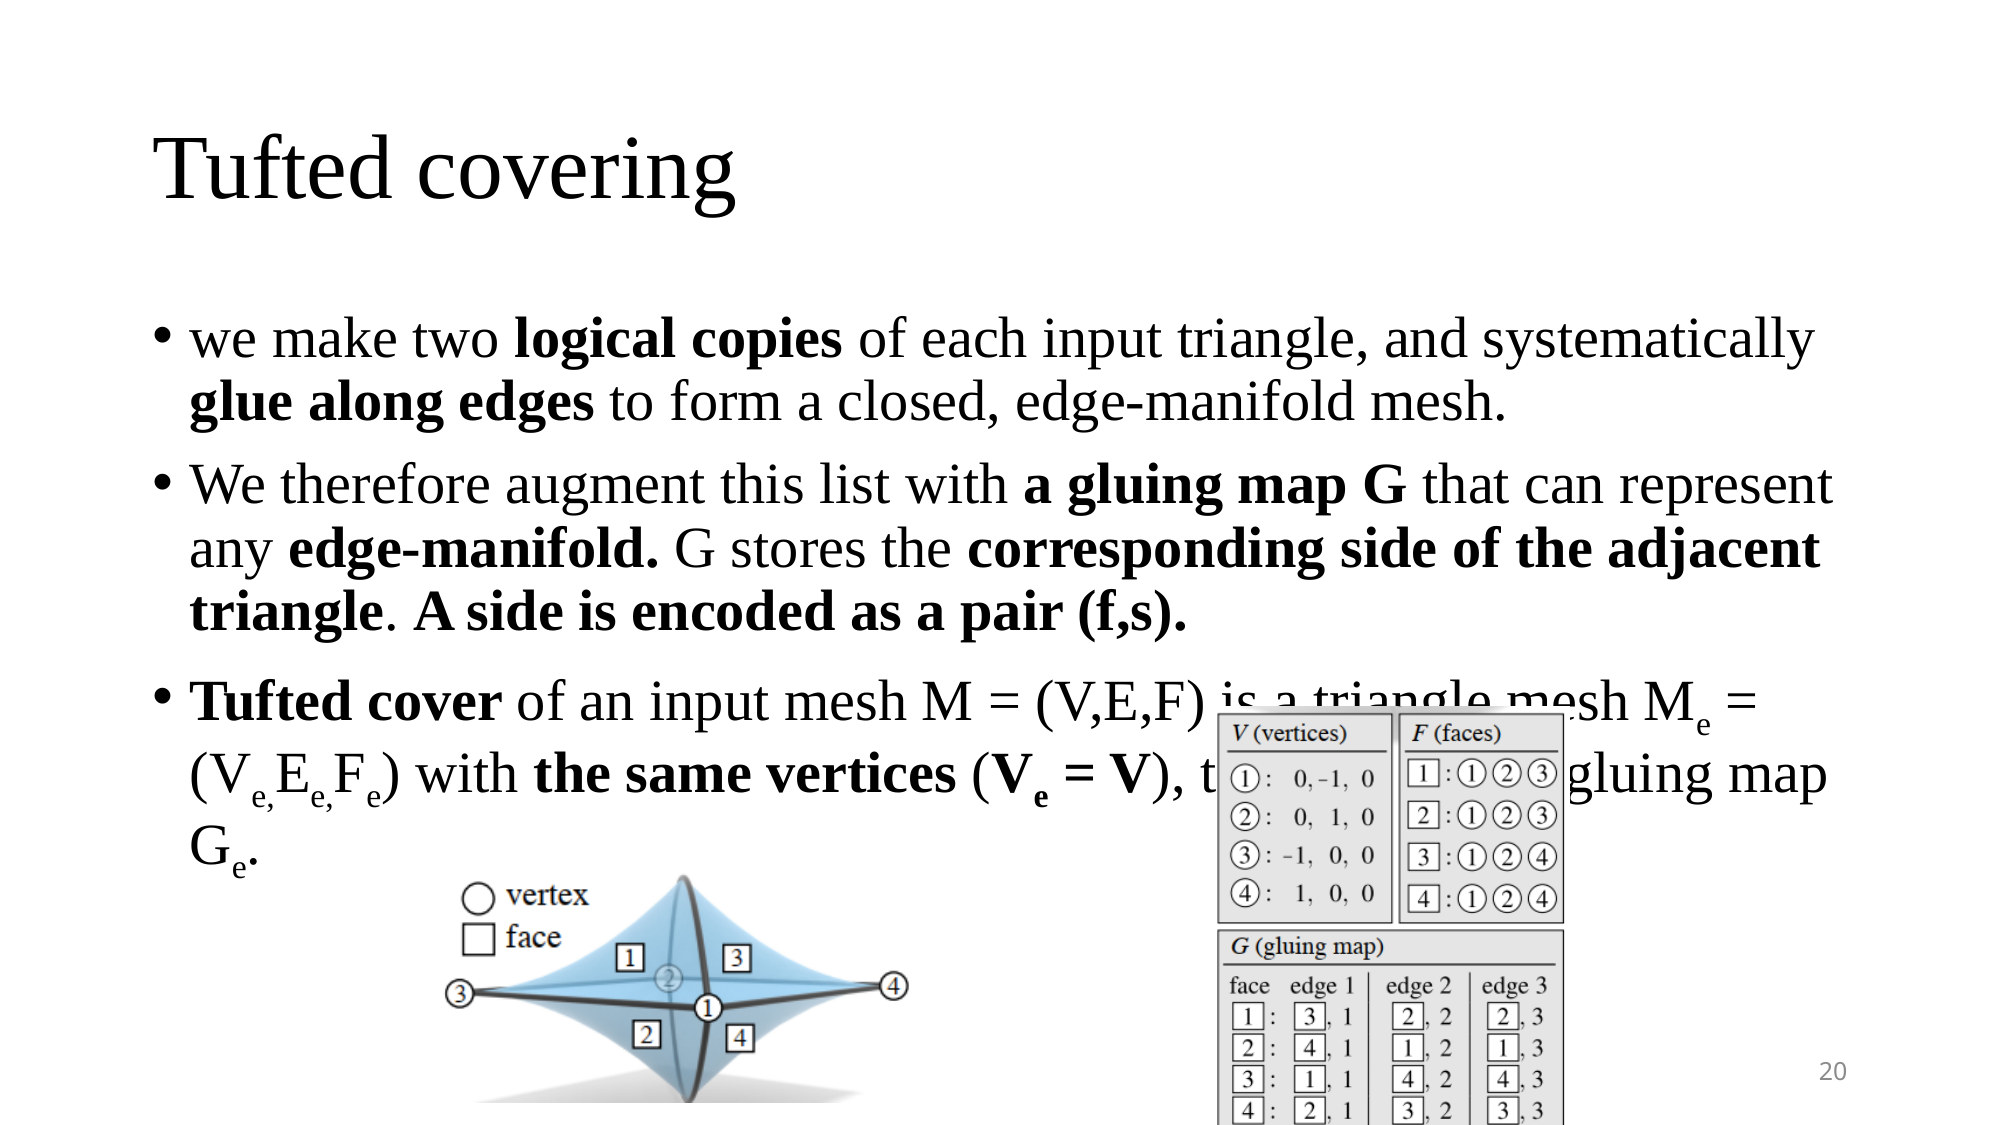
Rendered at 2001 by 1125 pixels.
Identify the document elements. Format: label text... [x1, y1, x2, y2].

list we make two logical copies of each input triangle, and systematically glue along edges to form a closed, edge-manifold mesh. We therefore augment this list with a gluing map G that can represent any edge-manifold. G stores the corresponding side of the adjacent triangle. A side is encoded as a pair (f,s). Tufted cover of an input mesh M = (V,E,F) is a triangle mesh Me = (Ve,Ee,Fe) with the same vertices (Ve = V), together with a gluing map Ge. [137, 299, 1863, 1014]
picture [1216, 706, 1570, 1125]
slide_number 20 [1570, 1042, 1863, 1103]
picture [433, 830, 920, 1103]
title Tufted covering [137, 59, 1863, 278]
